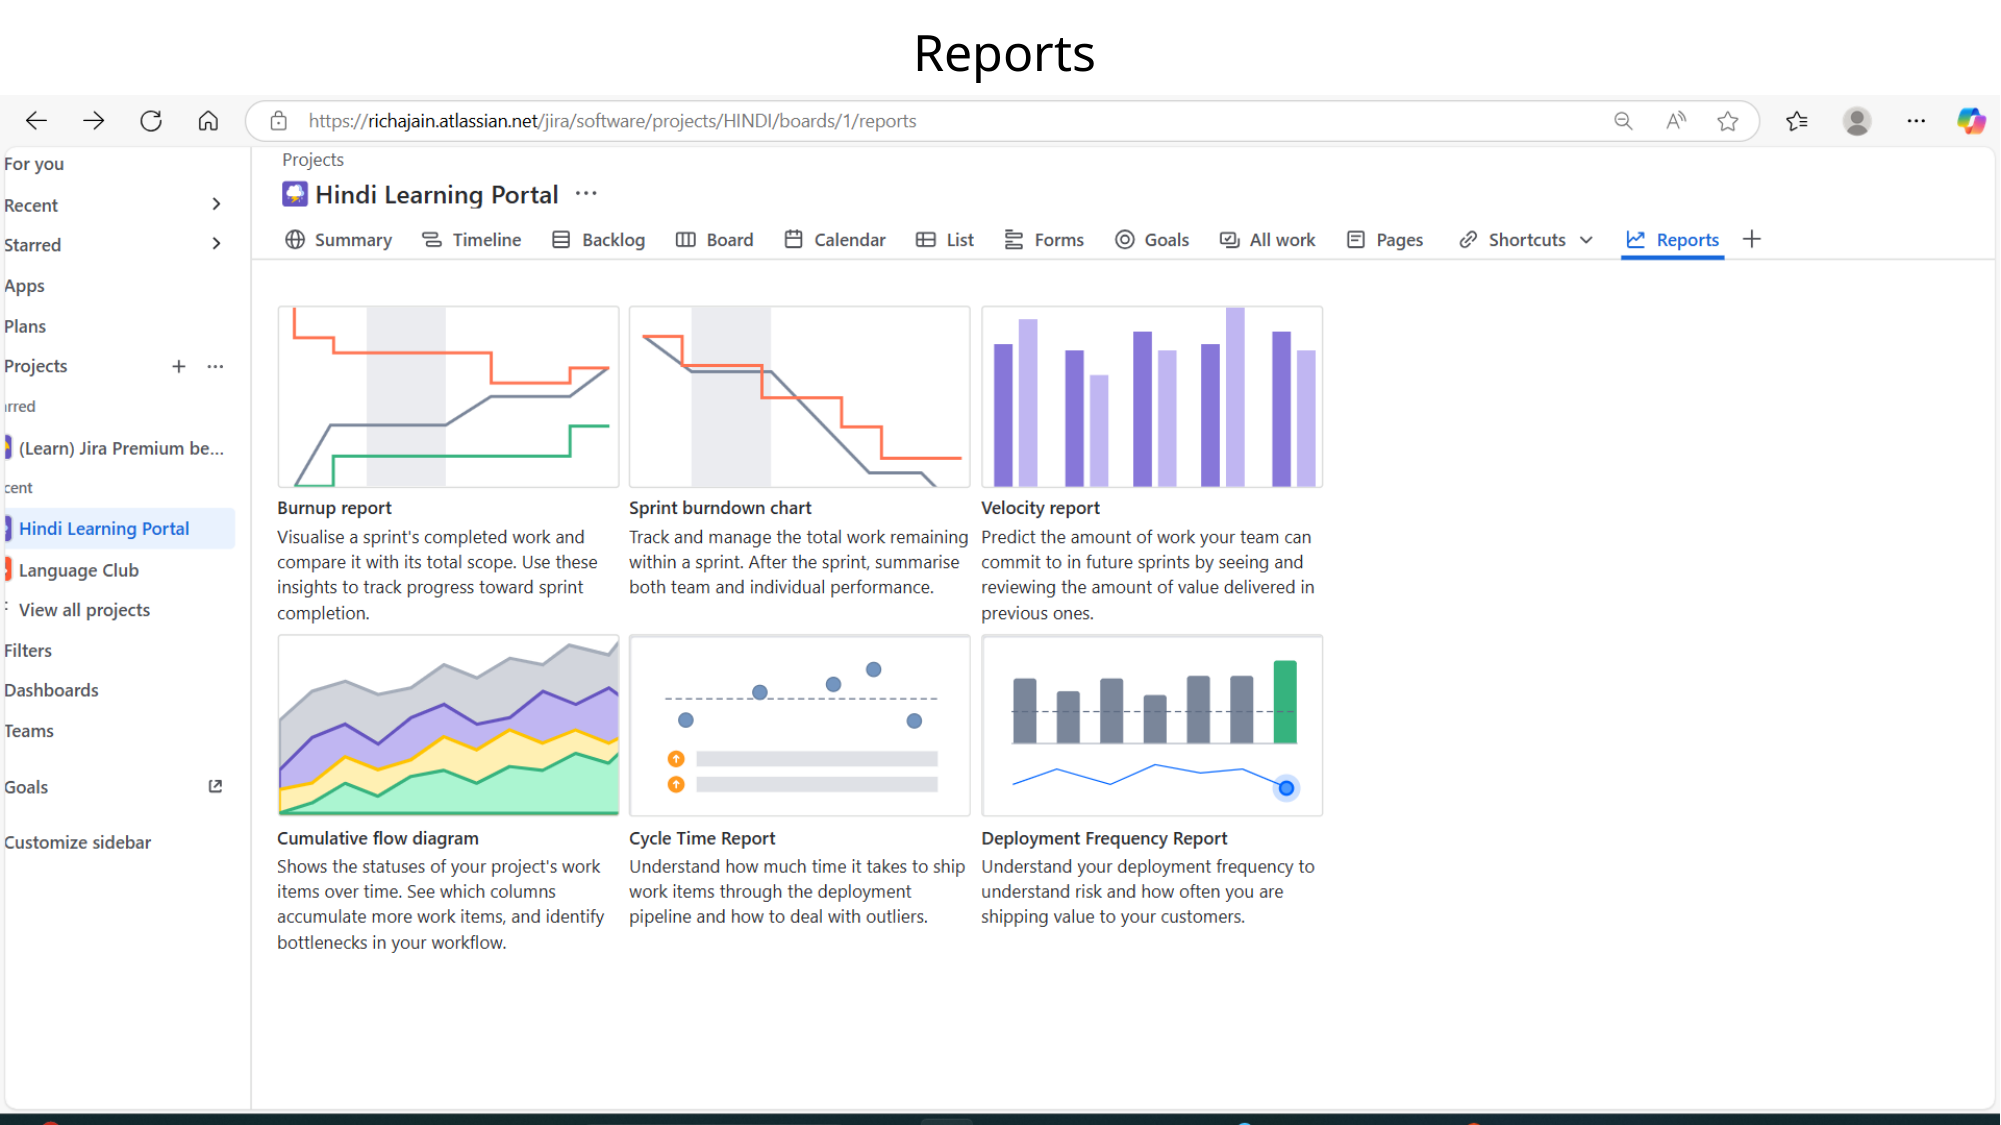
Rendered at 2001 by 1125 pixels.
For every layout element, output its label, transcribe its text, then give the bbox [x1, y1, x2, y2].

title Reports [142, 28, 1868, 81]
picture [0, 94, 2000, 1125]
